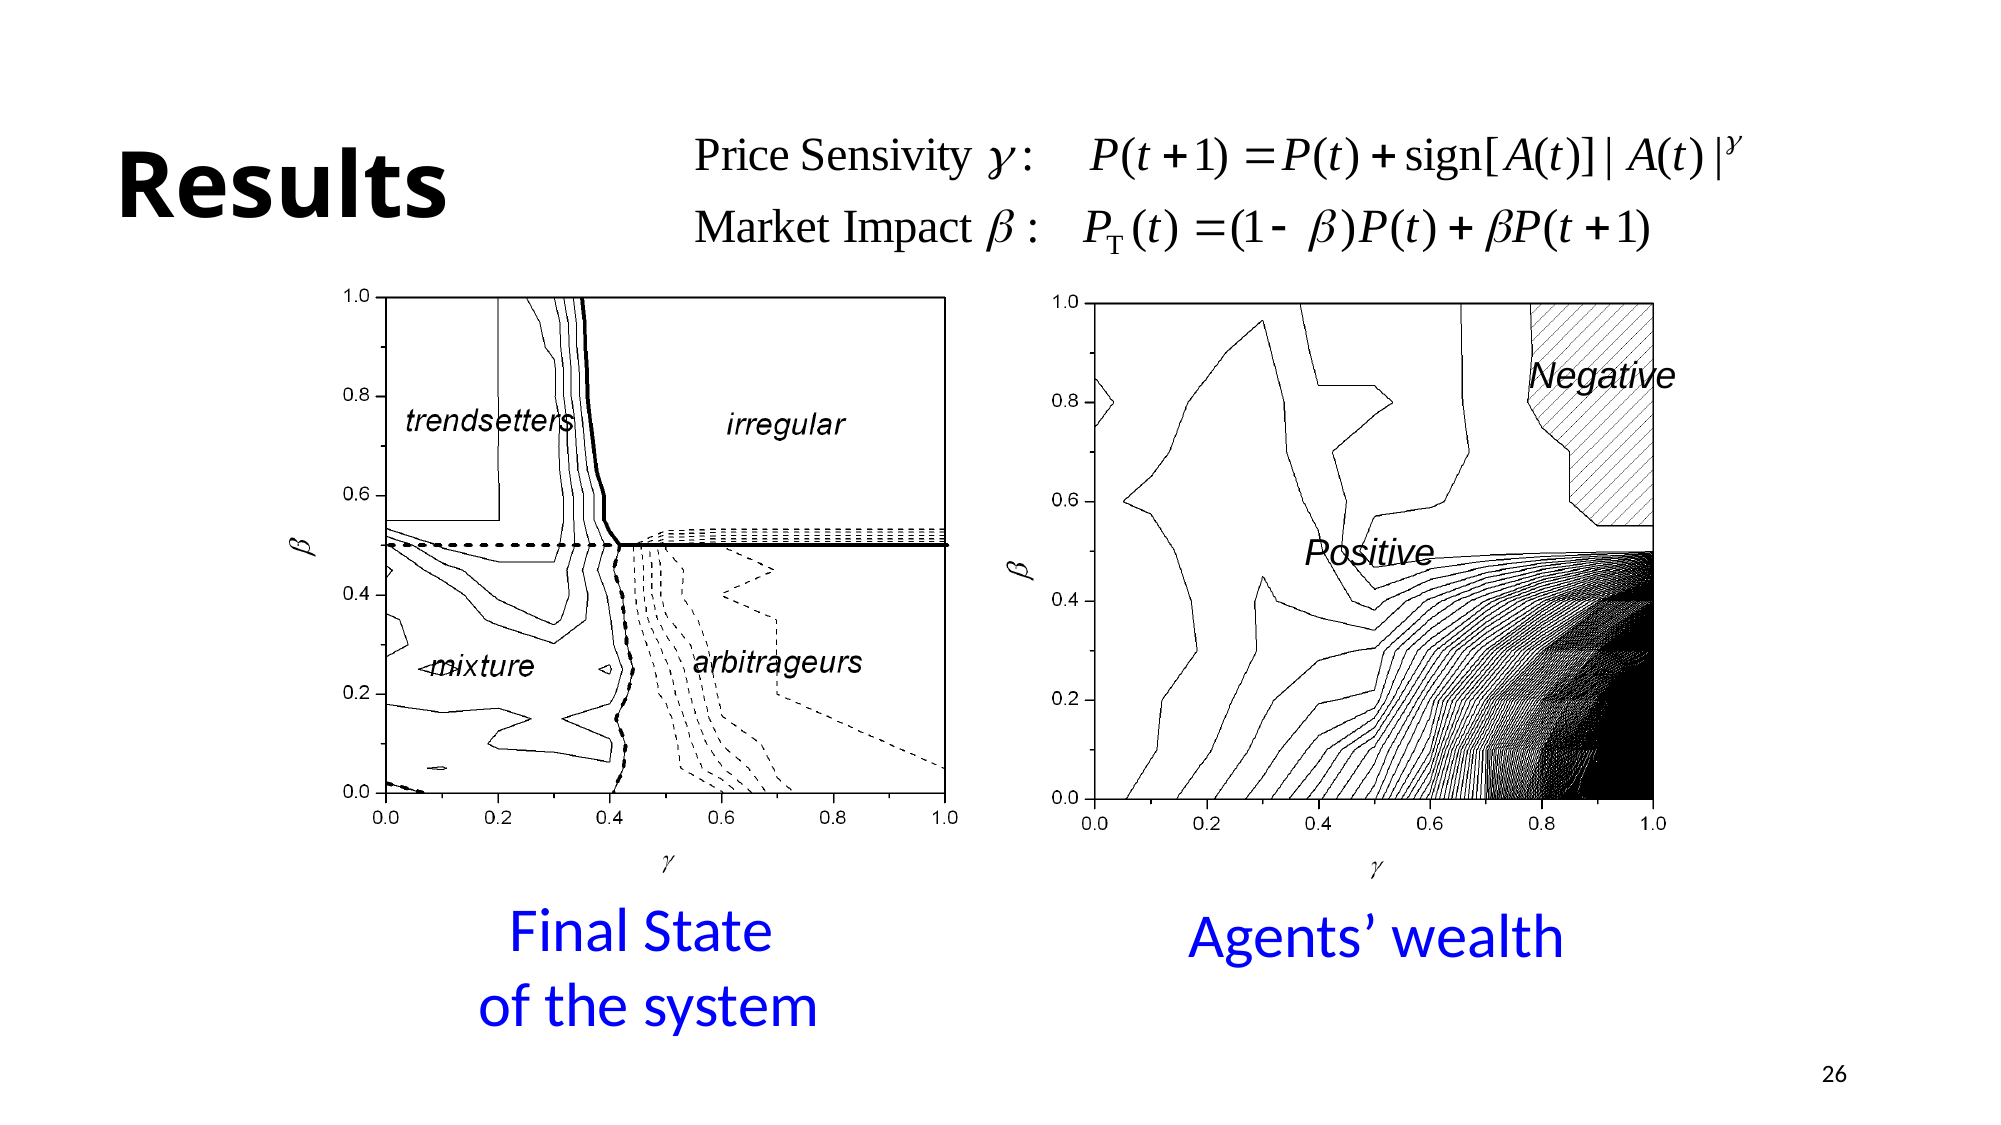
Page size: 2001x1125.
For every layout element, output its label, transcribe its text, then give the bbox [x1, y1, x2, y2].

title Results [99, 75, 1900, 300]
text_box Agents’ wealth [1173, 915, 1581, 977]
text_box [958, 263, 1750, 915]
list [249, 219, 958, 908]
text_box Final State of the system [249, 908, 1048, 1047]
slide_number 26 [1412, 1042, 1863, 1103]
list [686, 119, 1750, 263]
